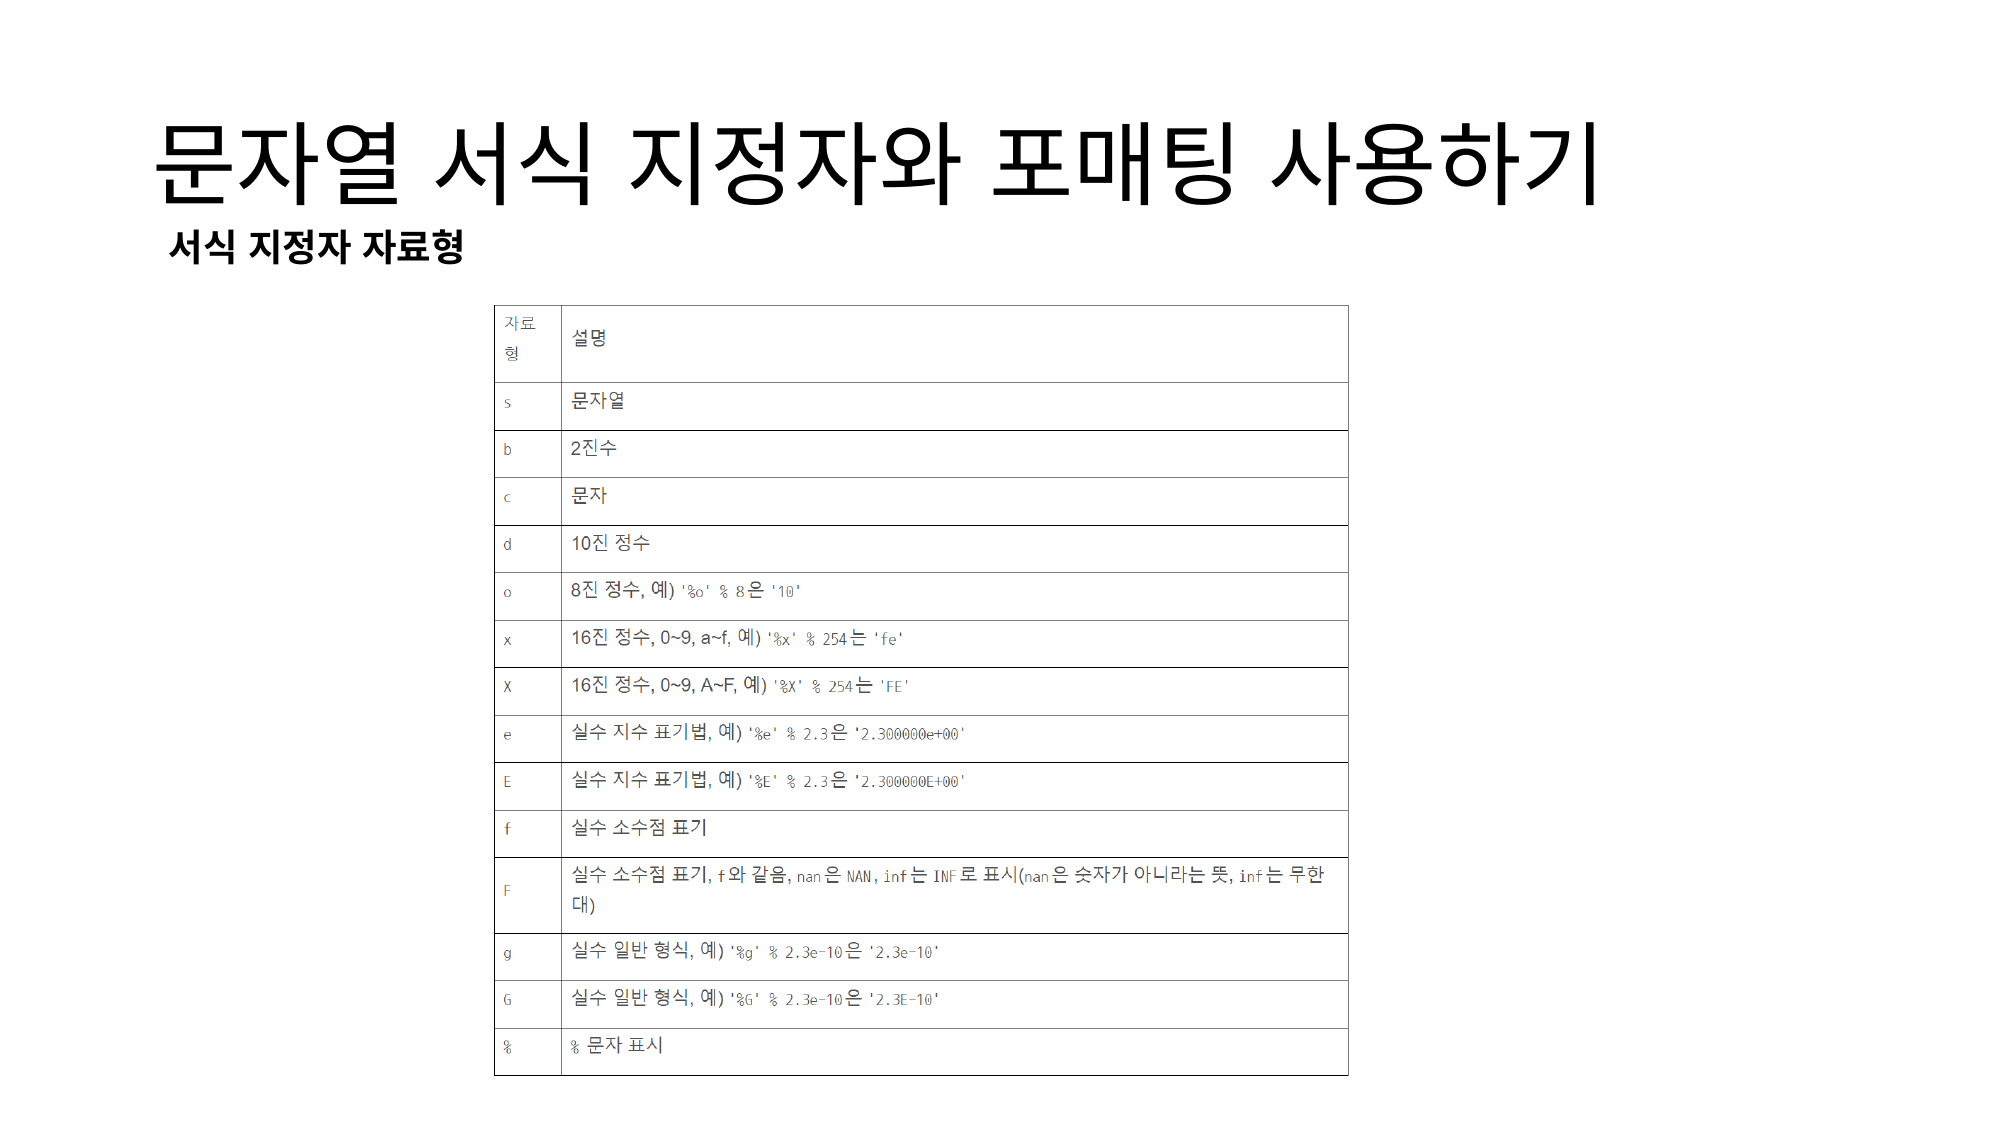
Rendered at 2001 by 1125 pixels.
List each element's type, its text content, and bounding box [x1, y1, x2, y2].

text_box 서식 지정자 자료형 [154, 216, 481, 277]
title 문자열 서식 지정자와 포매팅 사용하기 [137, 59, 1863, 278]
picture [484, 293, 1356, 1087]
